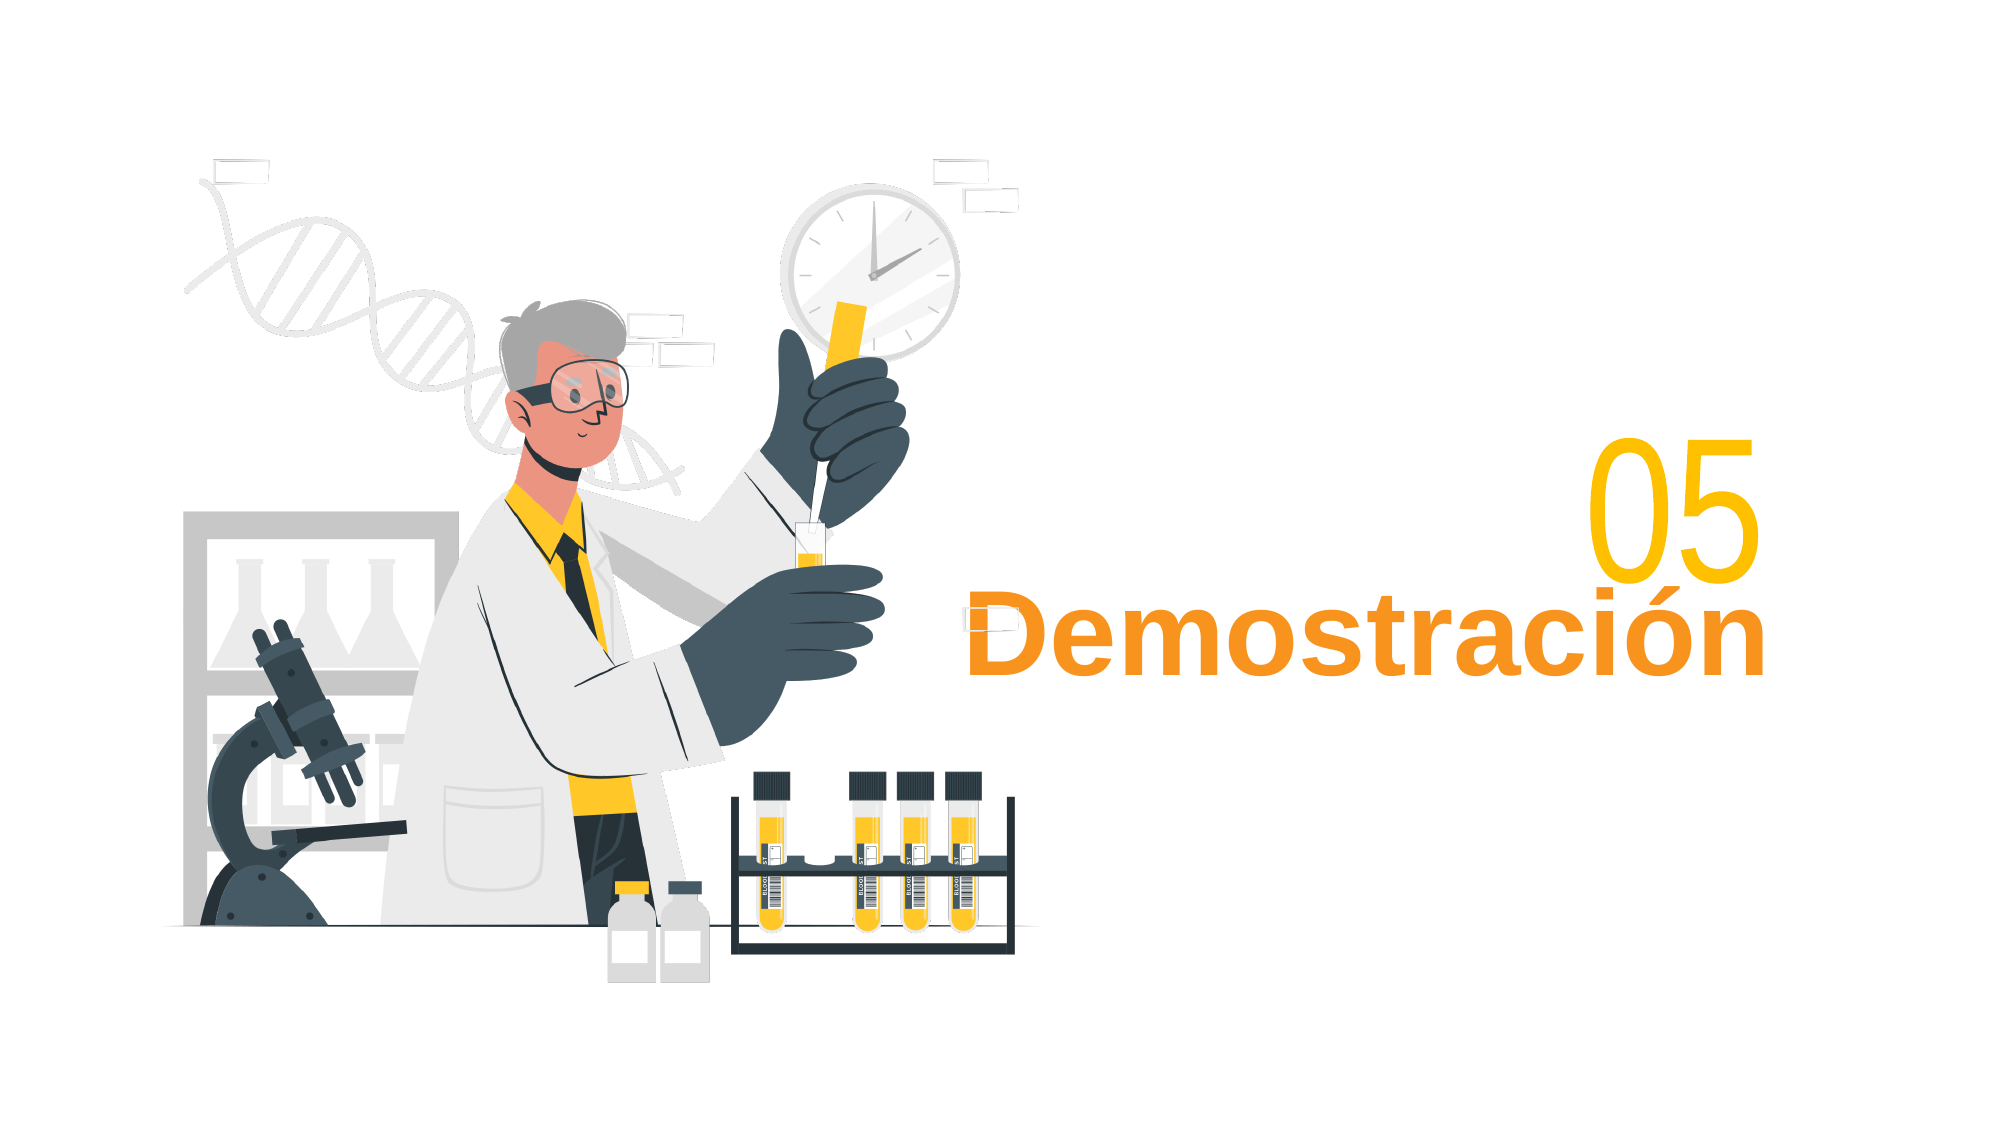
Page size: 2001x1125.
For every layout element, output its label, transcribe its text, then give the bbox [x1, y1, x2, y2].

picture [89, 72, 1113, 1096]
title Demostración [1113, 562, 1786, 710]
